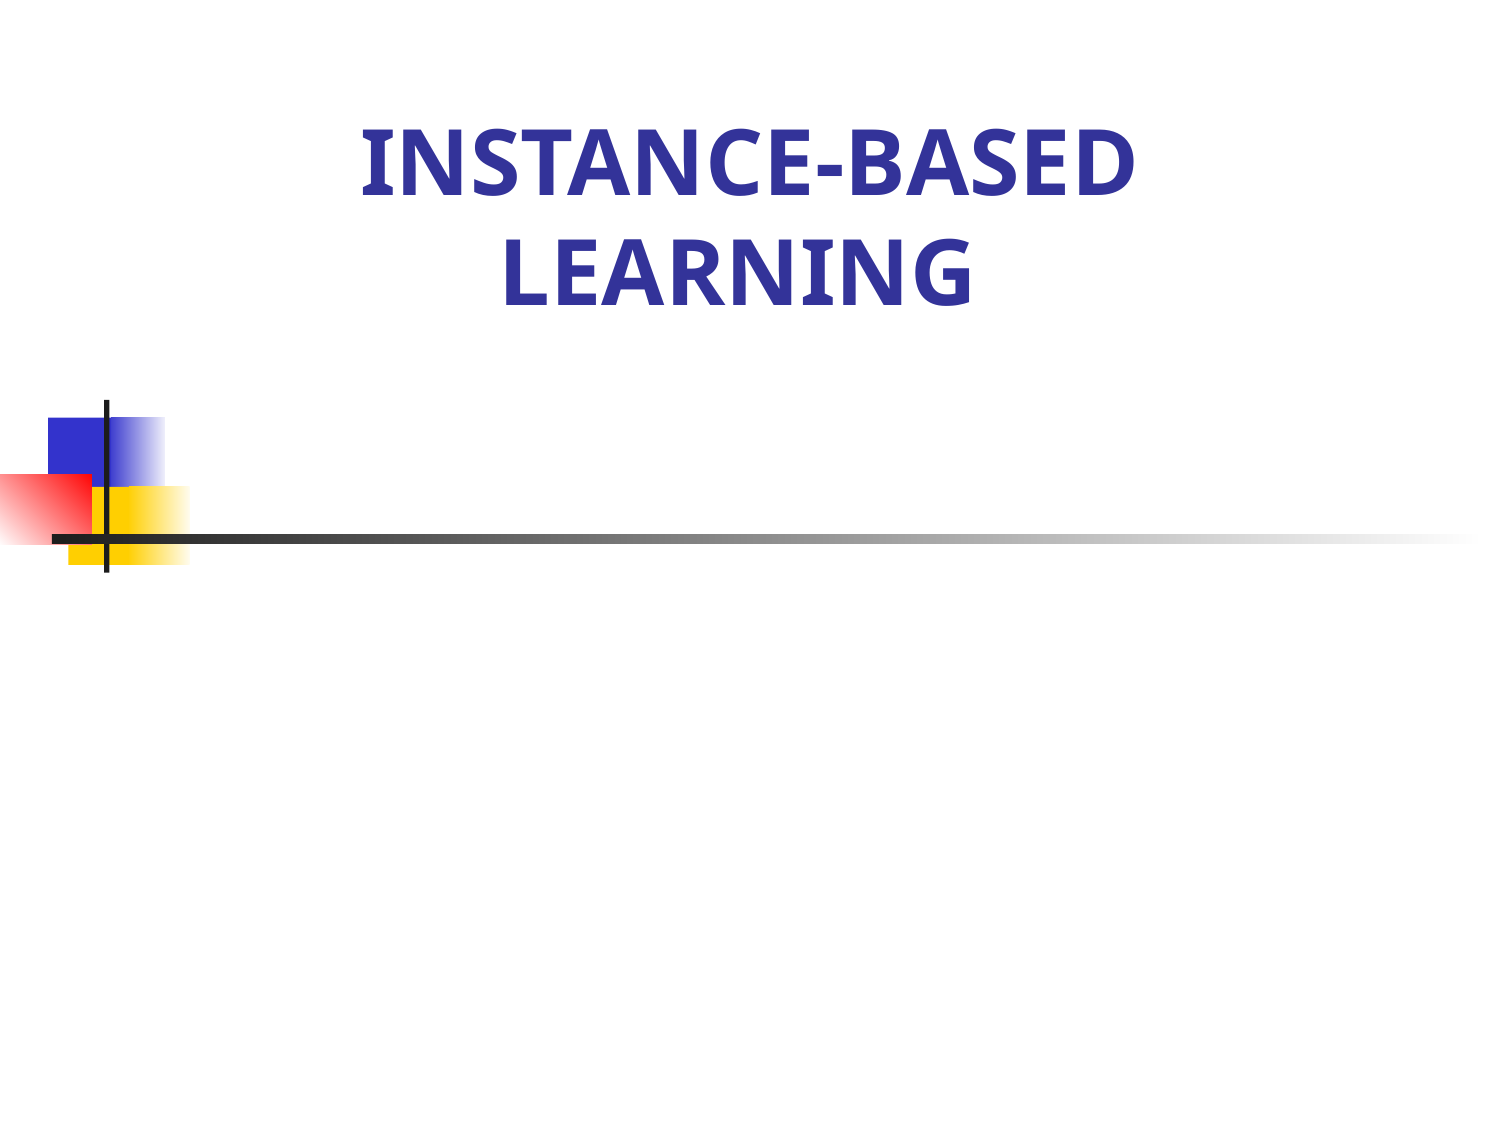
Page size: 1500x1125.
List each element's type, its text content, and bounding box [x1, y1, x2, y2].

title INSTANCE-BASED LEARNING [112, 199, 1388, 442]
